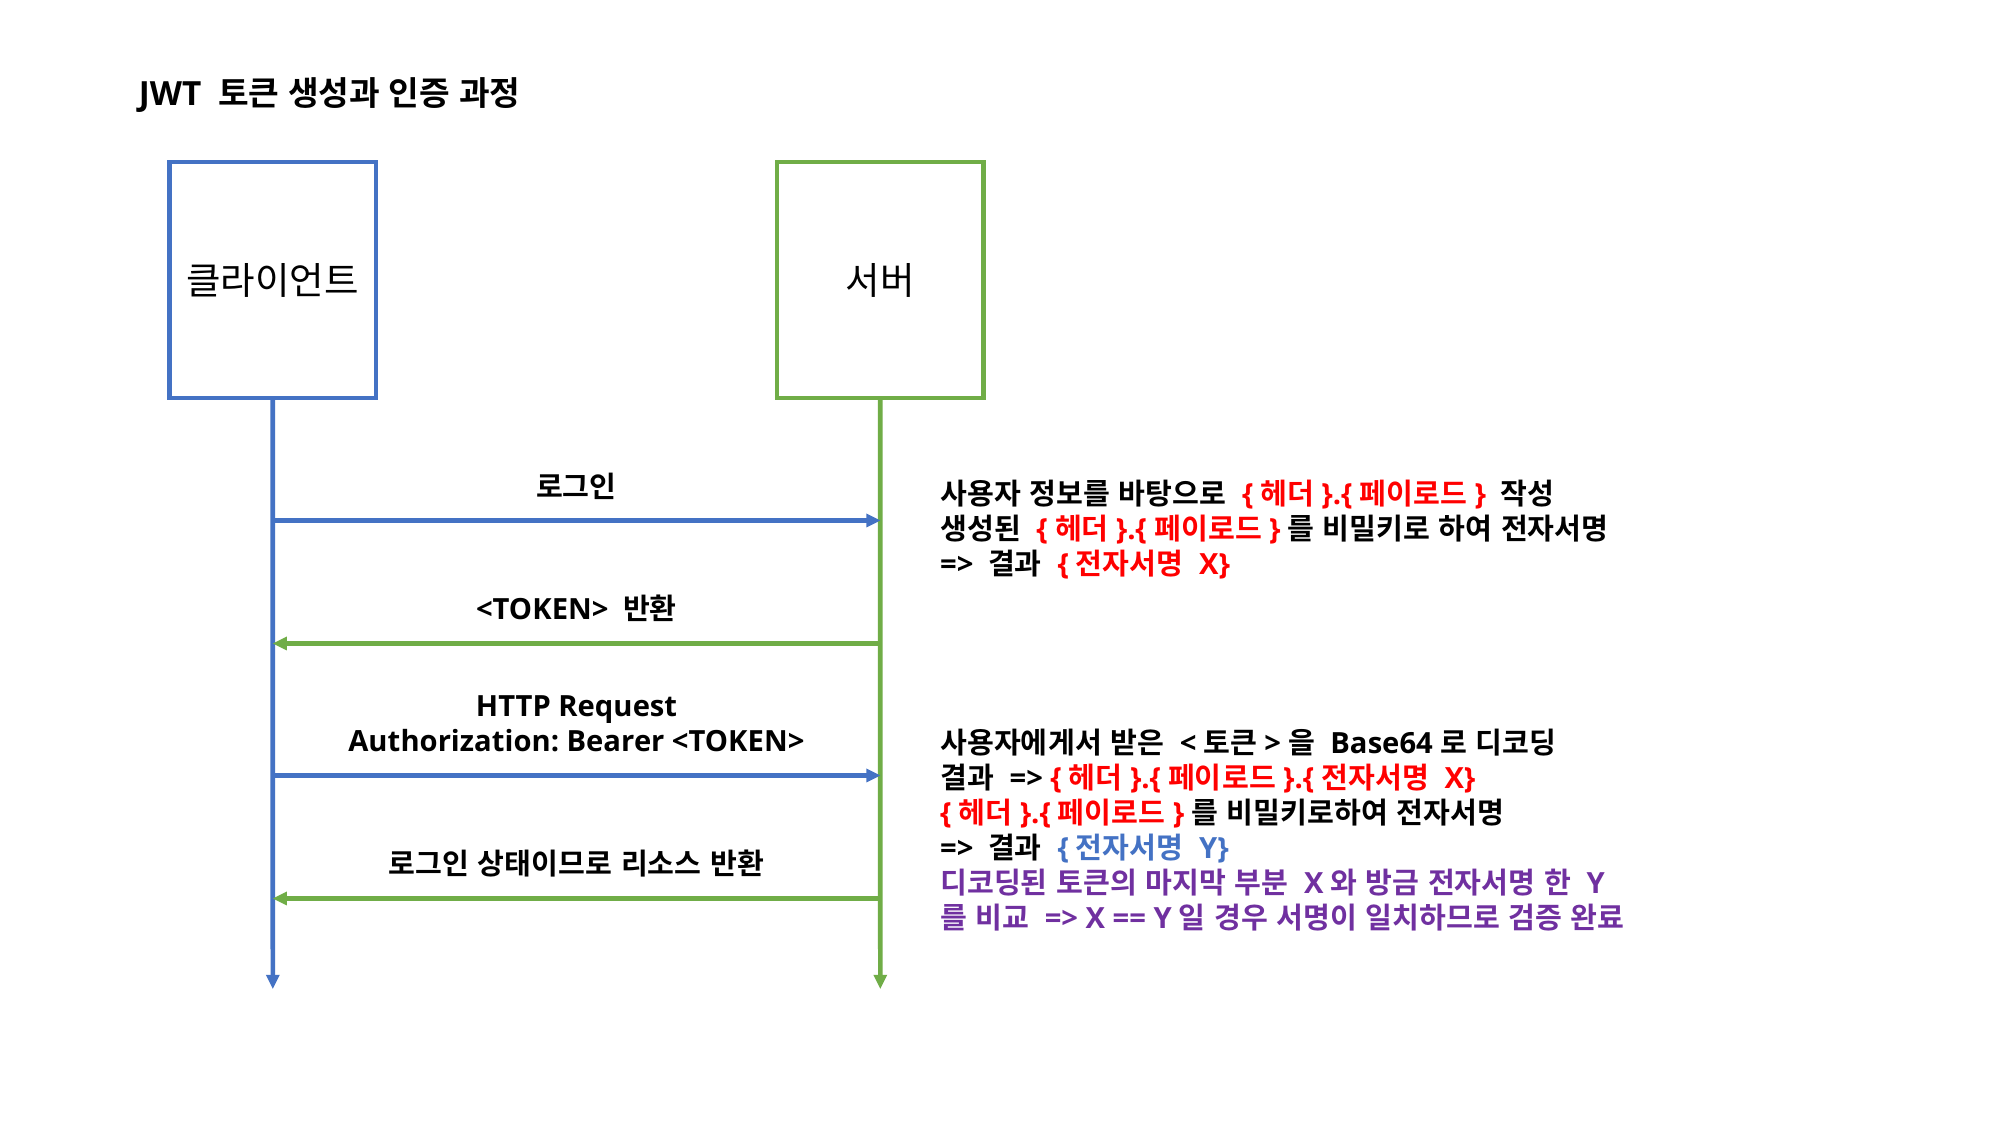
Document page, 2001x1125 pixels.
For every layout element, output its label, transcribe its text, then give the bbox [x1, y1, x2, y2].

text_box 클라이언트 [168, 161, 377, 399]
text_box <TOKEN> 반환 [449, 583, 704, 633]
text_box 로그인 [449, 460, 704, 511]
text_box JWT 토큰 생성과 인증 과정 [124, 64, 629, 120]
text_box 로그인 상태이므로 리소스 반환 [332, 838, 821, 888]
text_box HTTP Request Authorization: Bearer <TOKEN> [273, 679, 880, 765]
text_box 서버 [776, 161, 985, 399]
text_box 사용자에게서 받은 <토큰>을 Base64로 디코딩 결과 => {헤더}.{페이로드}.{전자서명 X} {헤더}.{페이로드}를 비밀키로하여 전자서명 => 결과 {전자서명 Y} 디코딩된 토큰의 마지막 부분 X와 방금 전자서명 한 Y를 비교 => X == Y일 경우 서명이 일치하므로 검증 완료 [925, 717, 1643, 942]
text_box 사용자 정보를 바탕으로 {헤더}.{페이로드} 작성 생성된 {헤더}.{페이로드}를 비밀키로 하여 전자서명 => 결과 {전자서명 X} [925, 467, 1643, 588]
